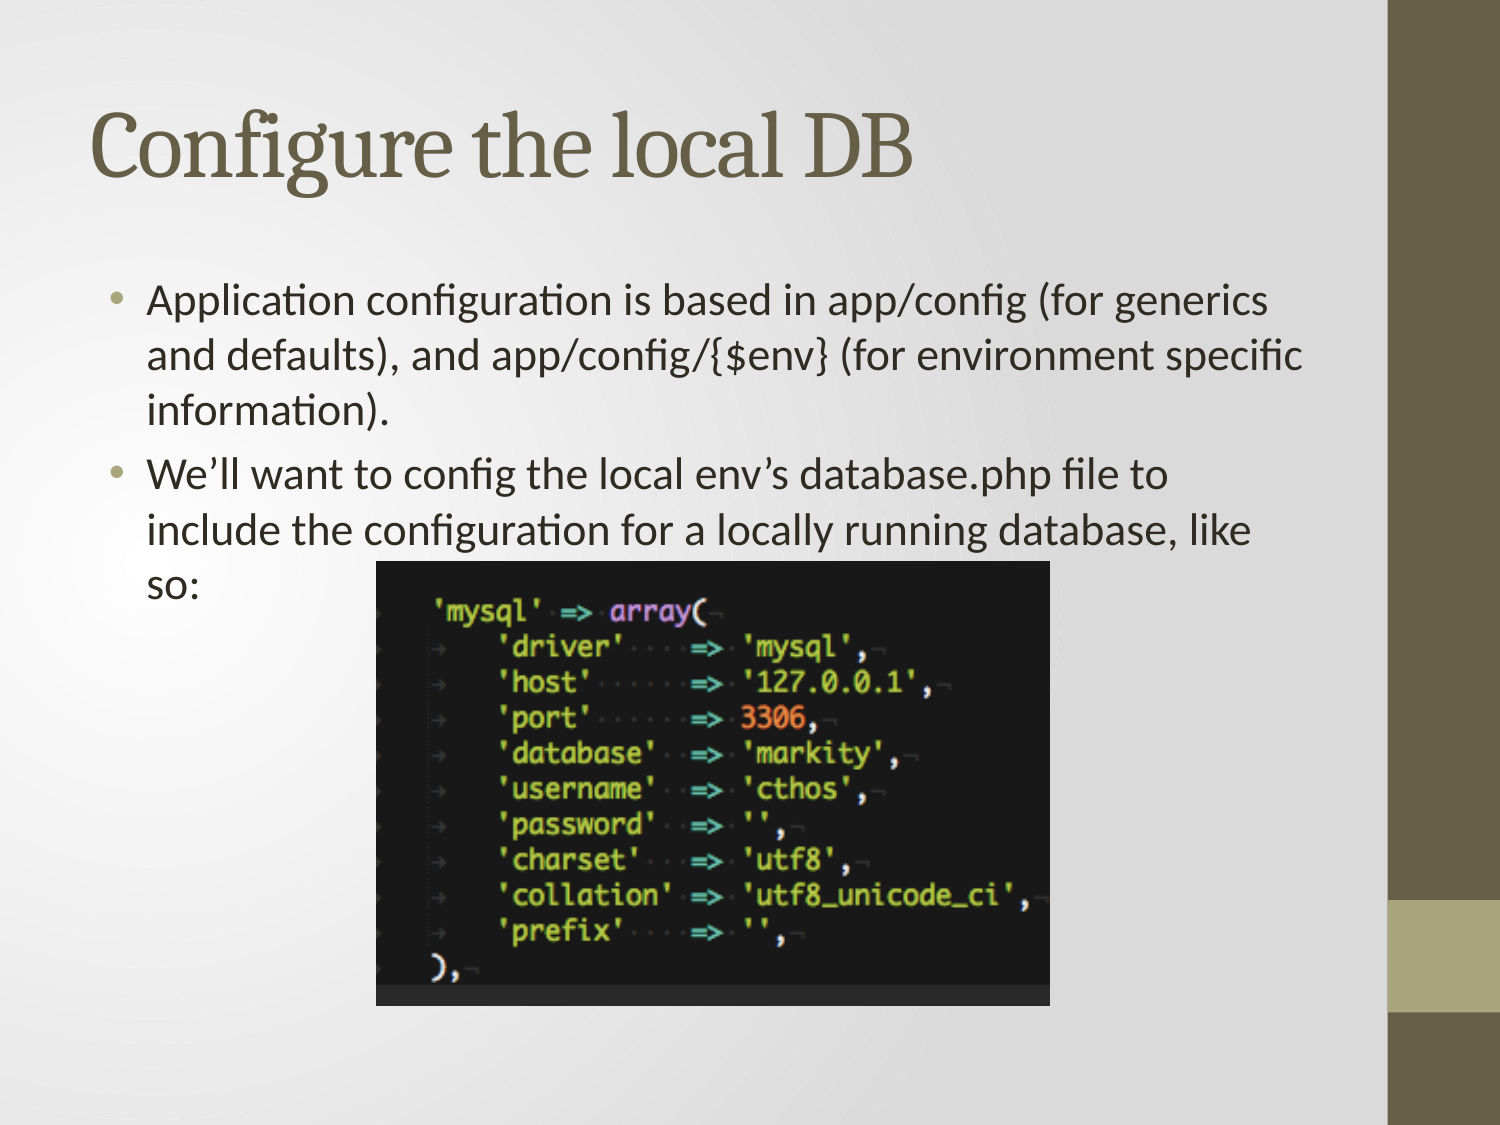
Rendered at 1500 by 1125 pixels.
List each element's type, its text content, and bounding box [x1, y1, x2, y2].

title Configure the local DB [75, 45, 1325, 233]
picture [375, 560, 1050, 1006]
list Application configuration is based in app/config (for generics and defaults), and app/config/{$env} (for environment specific information). We’ll want to config the local env’s database.php file to include the configuration for a locally running database, like so: [75, 262, 1325, 1050]
